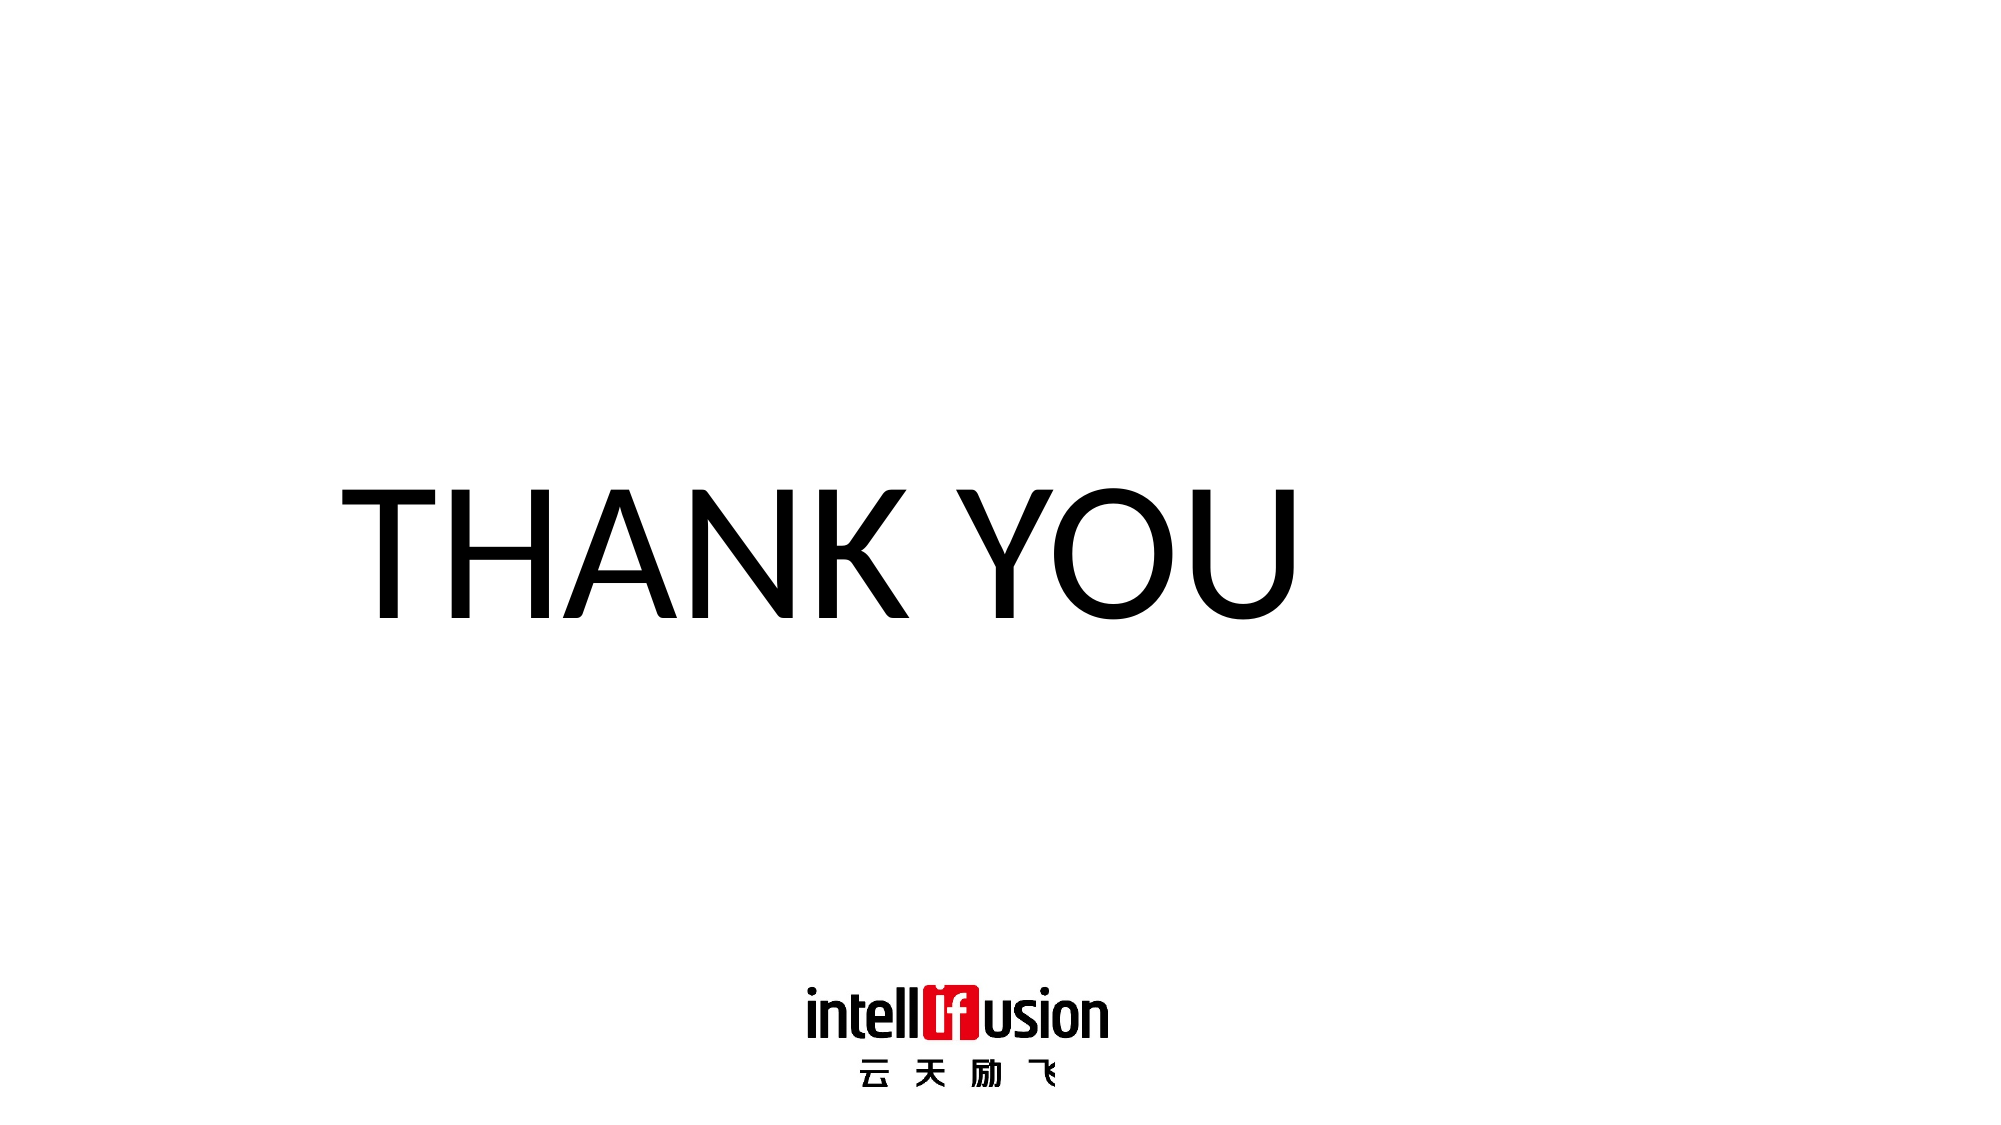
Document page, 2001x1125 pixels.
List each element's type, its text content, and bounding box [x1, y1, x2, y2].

text_box THANK YOU [325, 411, 1630, 666]
picture [768, 946, 1146, 1125]
